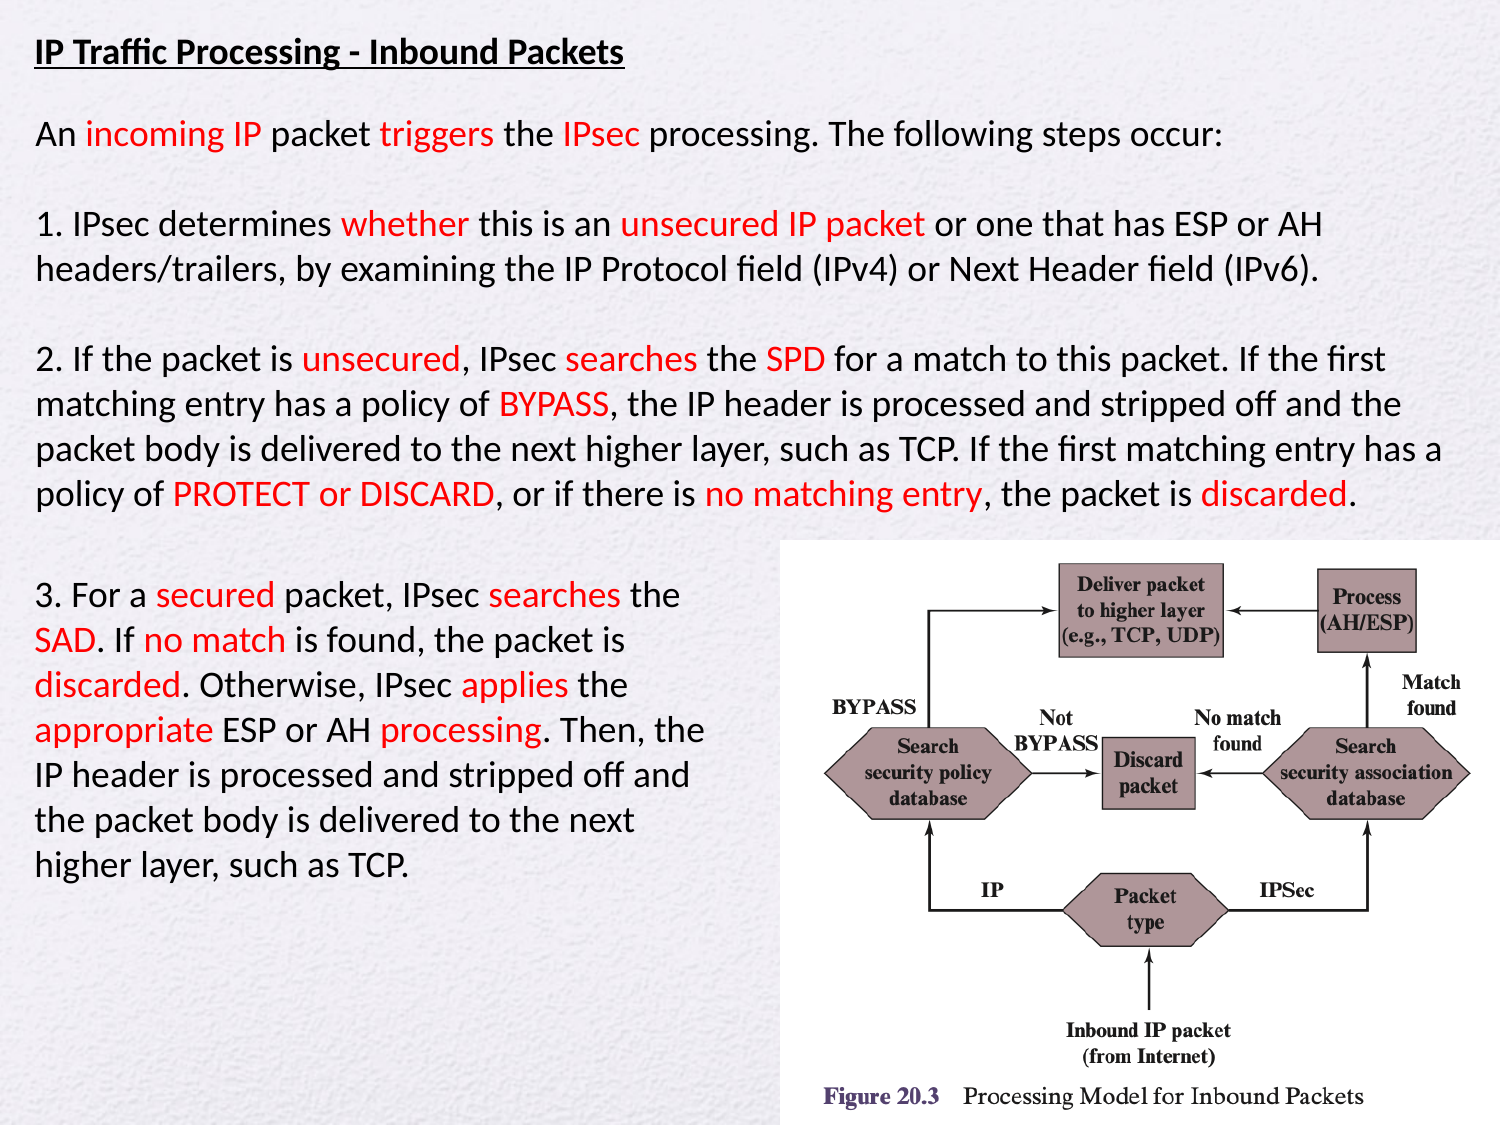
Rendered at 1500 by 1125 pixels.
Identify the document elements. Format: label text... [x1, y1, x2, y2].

picture [0, 0, 1500, 1125]
text_box 3. For a secured packet, IPsec searches the SAD. If no match is found, the packet is discarded. Otherwise, IPsec applies the appropriate ESP or AH processing. Then, the IP header is processed and stripped off and the packet body is delivered to the next higher layer, such as TCP. [19, 562, 750, 893]
text_box An incoming IP packet triggers the IPsec processing. The following steps occur: 1. IPsec determines whether this is an unsecured IP packet or one that has ESP or AH headers/trailers, by examining the IP Protocol field (IPv4) or Next Header field (IPv6). 2. If the packet is unsecured, IPsec searches the SPD for a match to this packet. If the first matching entry has a policy of BYPASS, the IP header is processed and stripped off and the packet body is delivered to the next higher layer, such as TCP. If the first matching entry has a policy of PROTECT or DISCARD, or if there is no matching entry, the packet is discarded. [20, 101, 1480, 522]
text_box IP Traffic Processing - Inbound Packets [19, 0, 727, 80]
